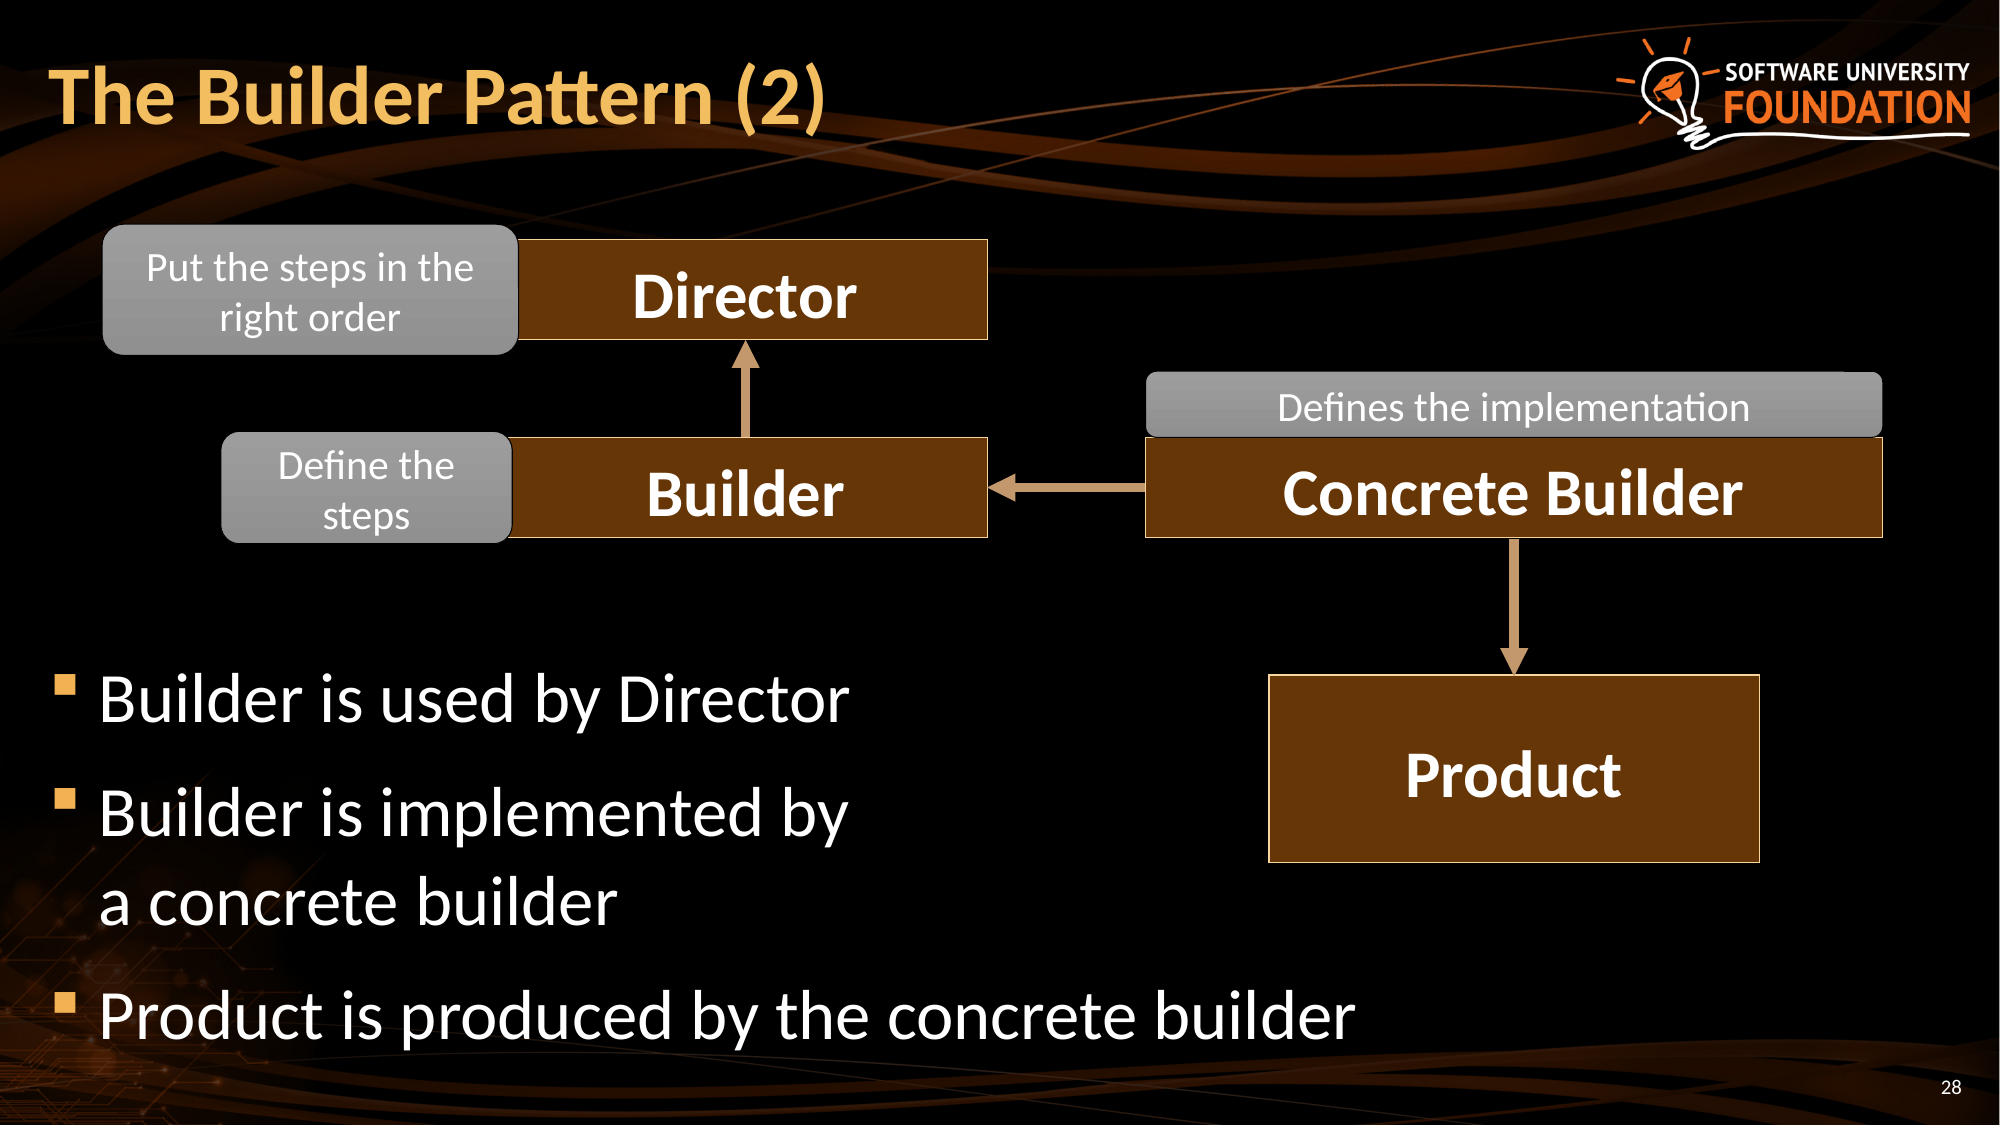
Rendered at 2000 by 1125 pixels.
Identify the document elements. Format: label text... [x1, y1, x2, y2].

picture [0, 0, 2000, 1125]
list Builder is used by Director Builder is implemented by a concrete builder Product is produced by the concrete builder [31, 188, 1968, 1103]
title The Builder Pattern (2) [30, 6, 1602, 189]
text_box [102, 224, 1883, 863]
